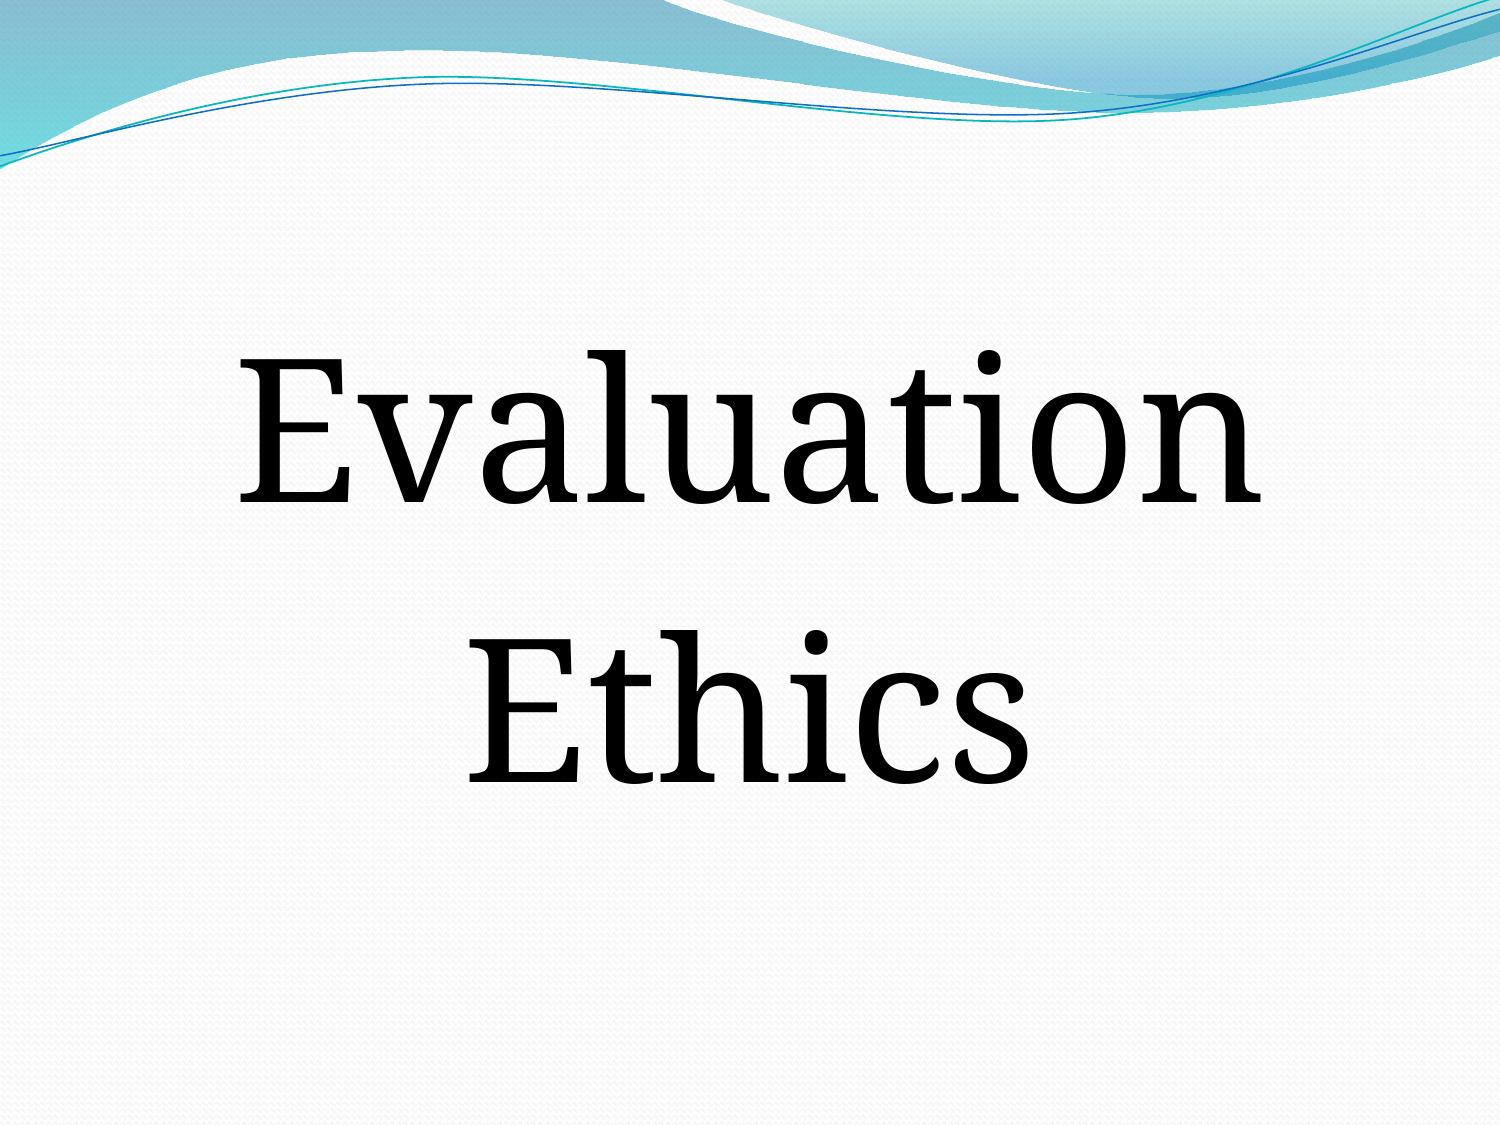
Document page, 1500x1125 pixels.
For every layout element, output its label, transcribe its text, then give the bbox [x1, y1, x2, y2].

list Evaluation Ethics [75, 113, 1425, 1038]
